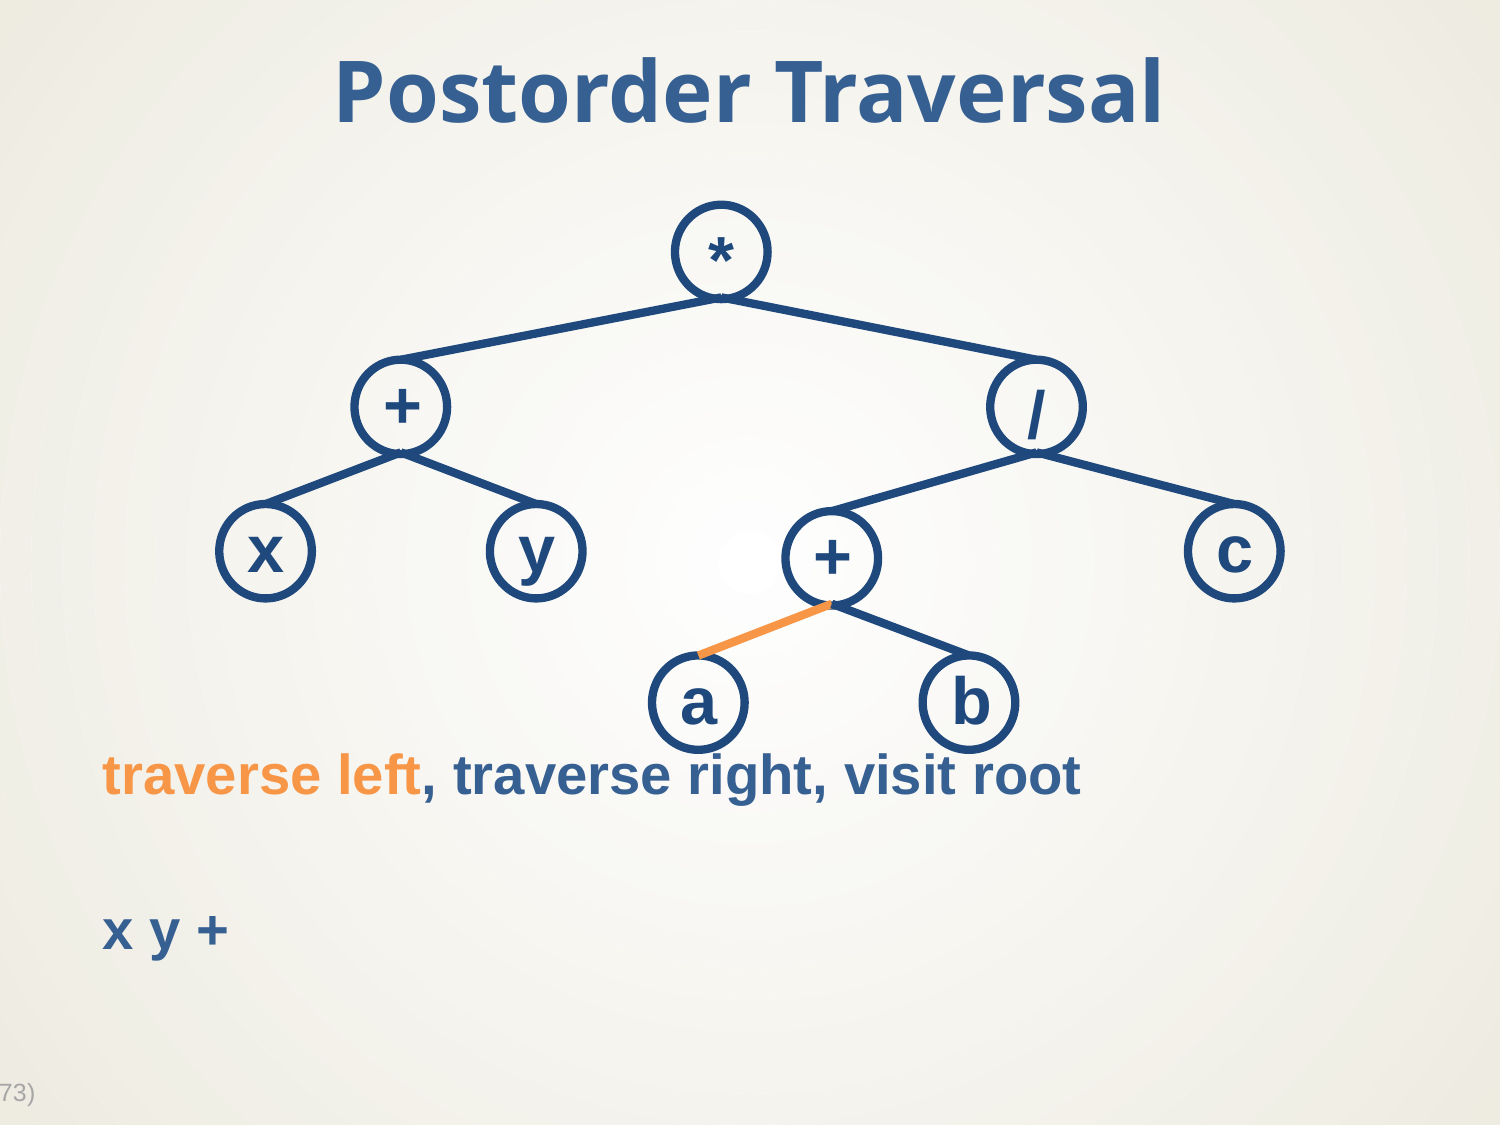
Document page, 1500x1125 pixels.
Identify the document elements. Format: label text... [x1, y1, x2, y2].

title Postorder Traversal [0, 24, 1500, 166]
list traverse left, traverse right, visit root x y + [56, 187, 1444, 1036]
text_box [219, 204, 1281, 751]
